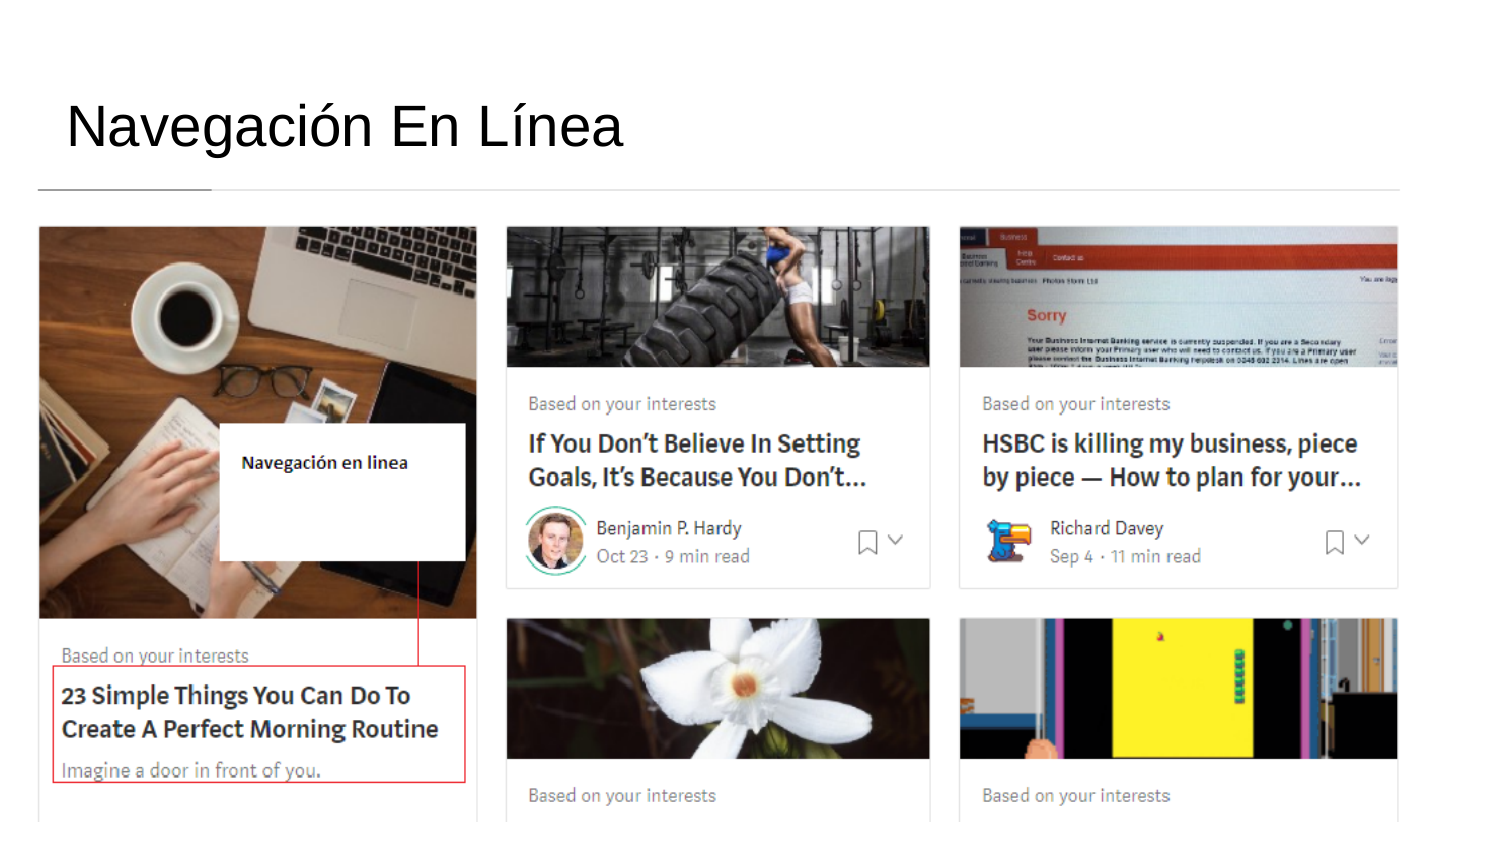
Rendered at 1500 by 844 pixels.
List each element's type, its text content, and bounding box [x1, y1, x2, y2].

picture [32, 188, 1415, 823]
title Navegación En Línea [51, 72, 1449, 167]
